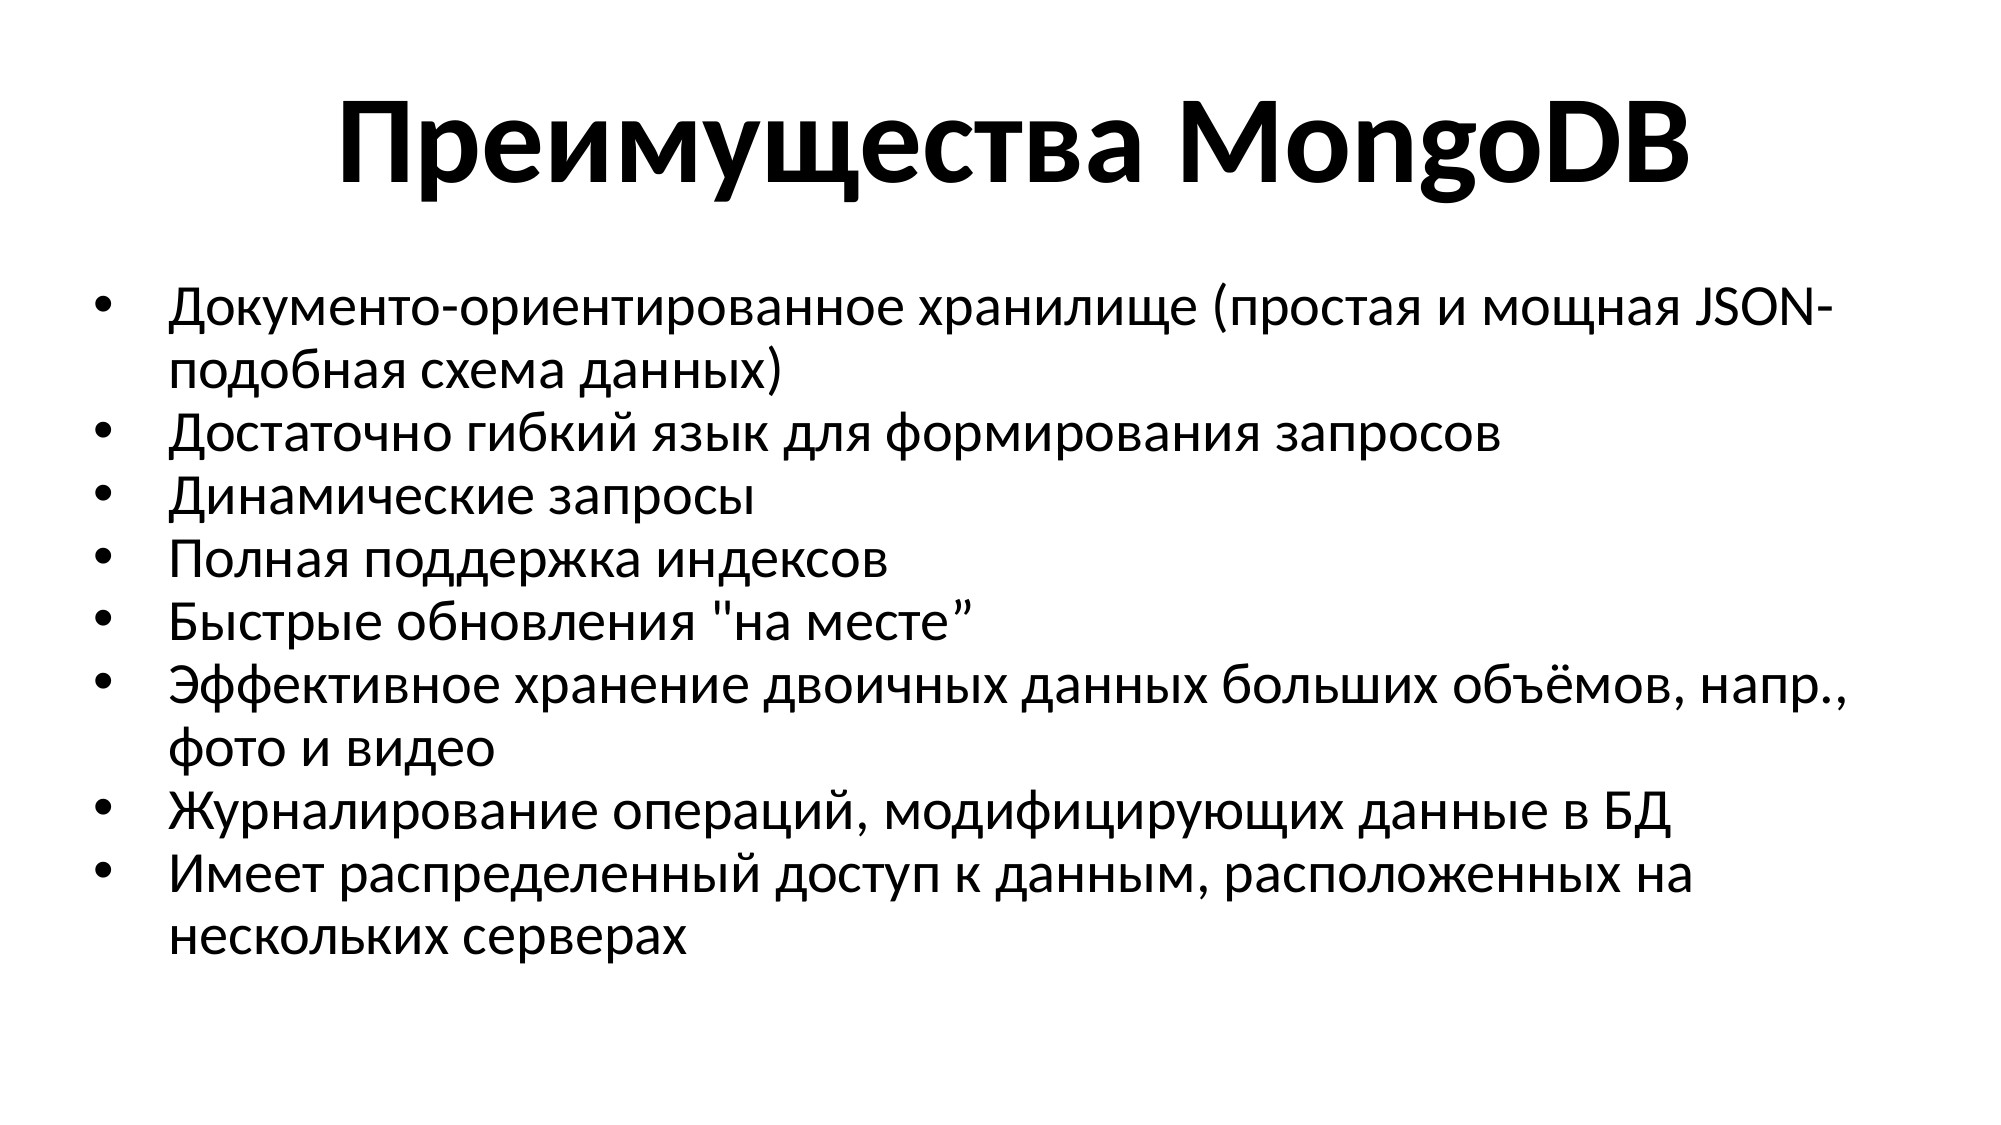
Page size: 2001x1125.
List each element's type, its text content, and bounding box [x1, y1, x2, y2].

text_box Преимущества MongoDB [152, 0, 1877, 218]
text_box Документо-ориентированное хранилище (простая и мощная JSON-подобная схема данных) Достаточно гибкий язык для формирования запросов Динамические запросы Полная поддержка индексов Быстрые обновления "на месте” Эффективное хранение двоичных данных больших объёмов, напр., фото и видео Журналирование операций, модифицирующих данные в БД Имеет распределенный доступ к данным, расположенных на нескольких серверах [78, 583, 1952, 1125]
